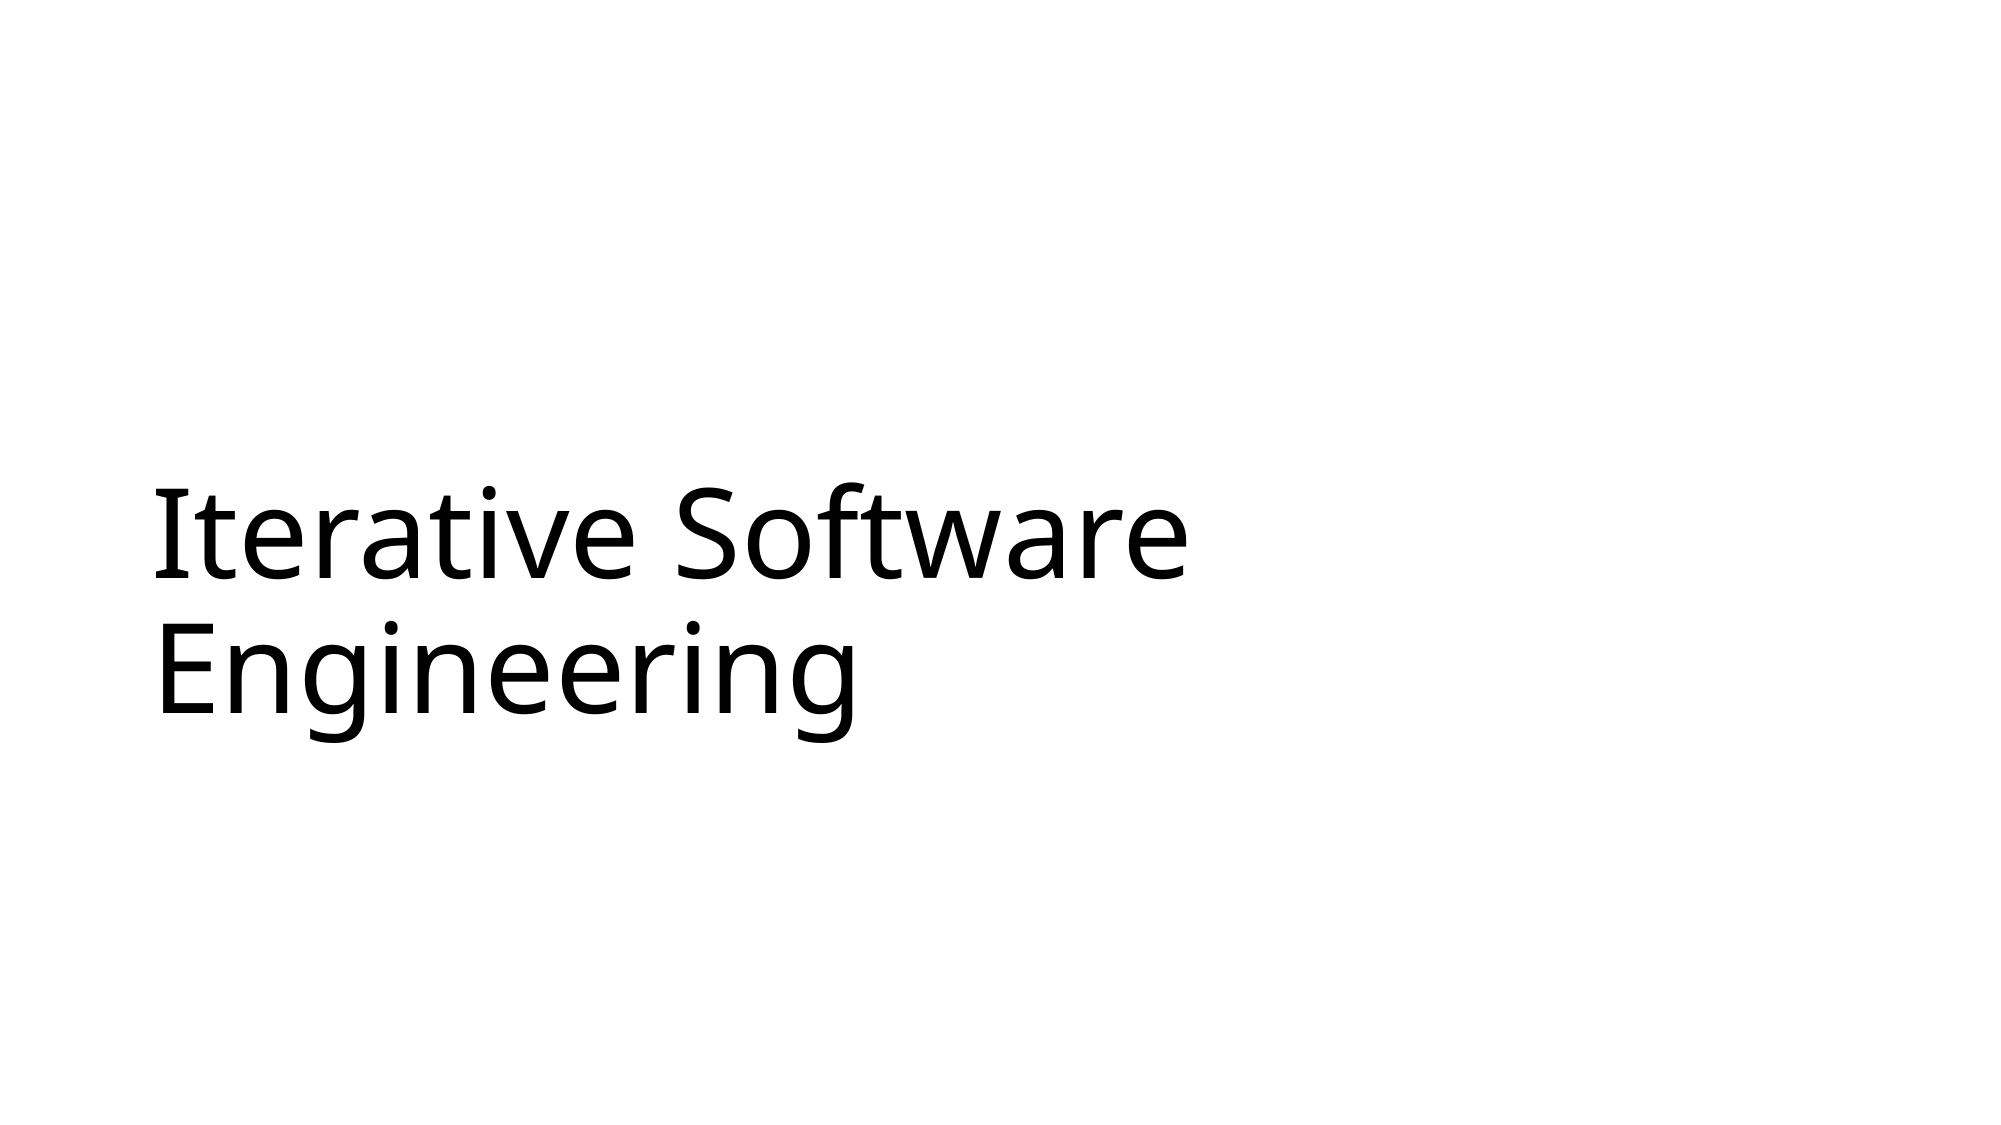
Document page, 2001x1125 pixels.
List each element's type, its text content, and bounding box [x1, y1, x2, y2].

title Iterative Software Engineering [136, 280, 1862, 749]
